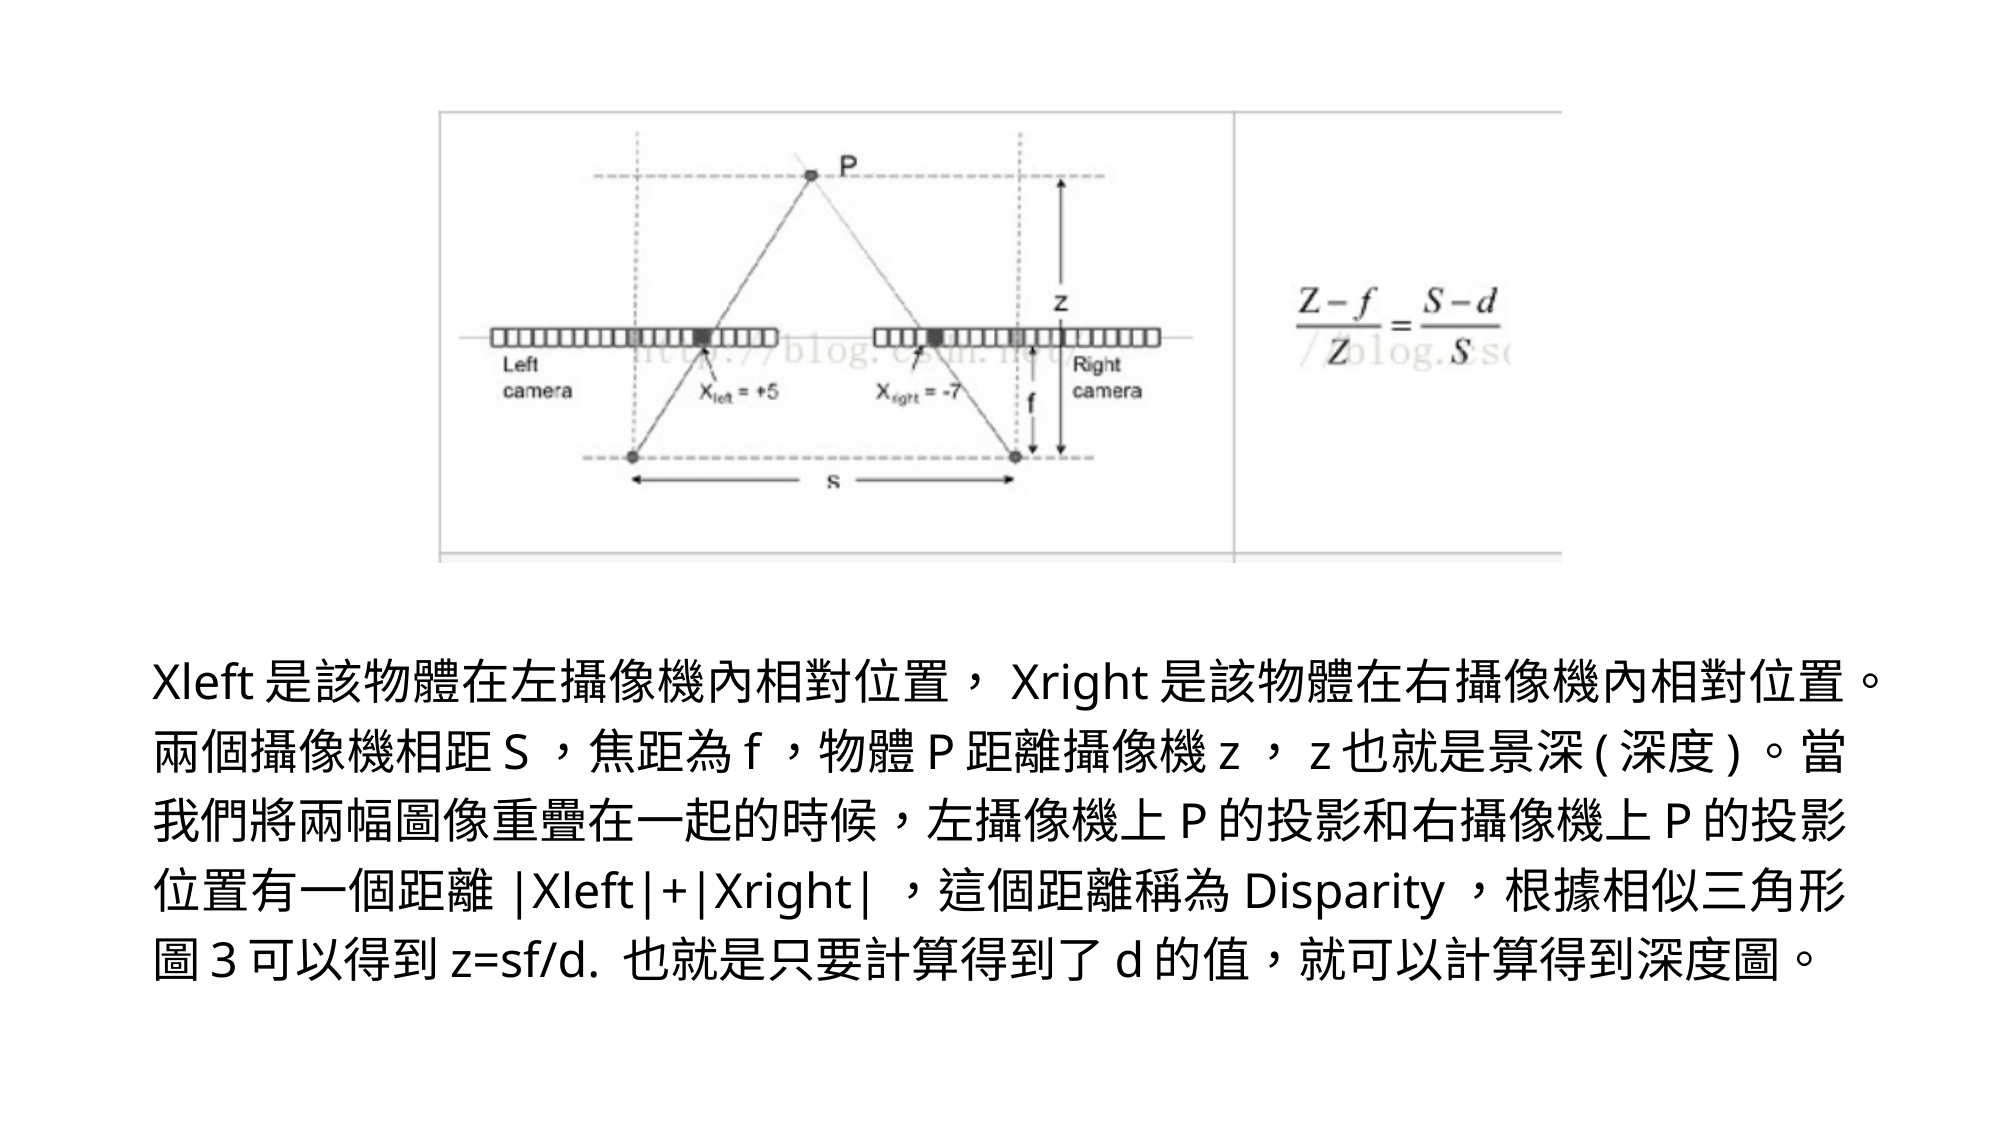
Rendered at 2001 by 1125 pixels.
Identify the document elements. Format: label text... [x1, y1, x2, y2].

picture [438, 110, 1562, 563]
list Xleft是該物體在左攝像機內相對位置，Xright是該物體在右攝像機內相對位置。兩個攝像機相距S，焦距為f，物體P距離攝像機z，z也就是景深(深度)。當我們將兩幅圖像重疊在一起的時候，左攝像機上P的投影和右攝像機上P的投影位置有一個距離|Xleft|+|Xright|，這個距離稱為Disparity，根據相似三角形圖3可以得到z=sf/d. 也就是只要計算得到了d的值，就可以計算得到深度圖。 [137, 632, 1863, 1056]
